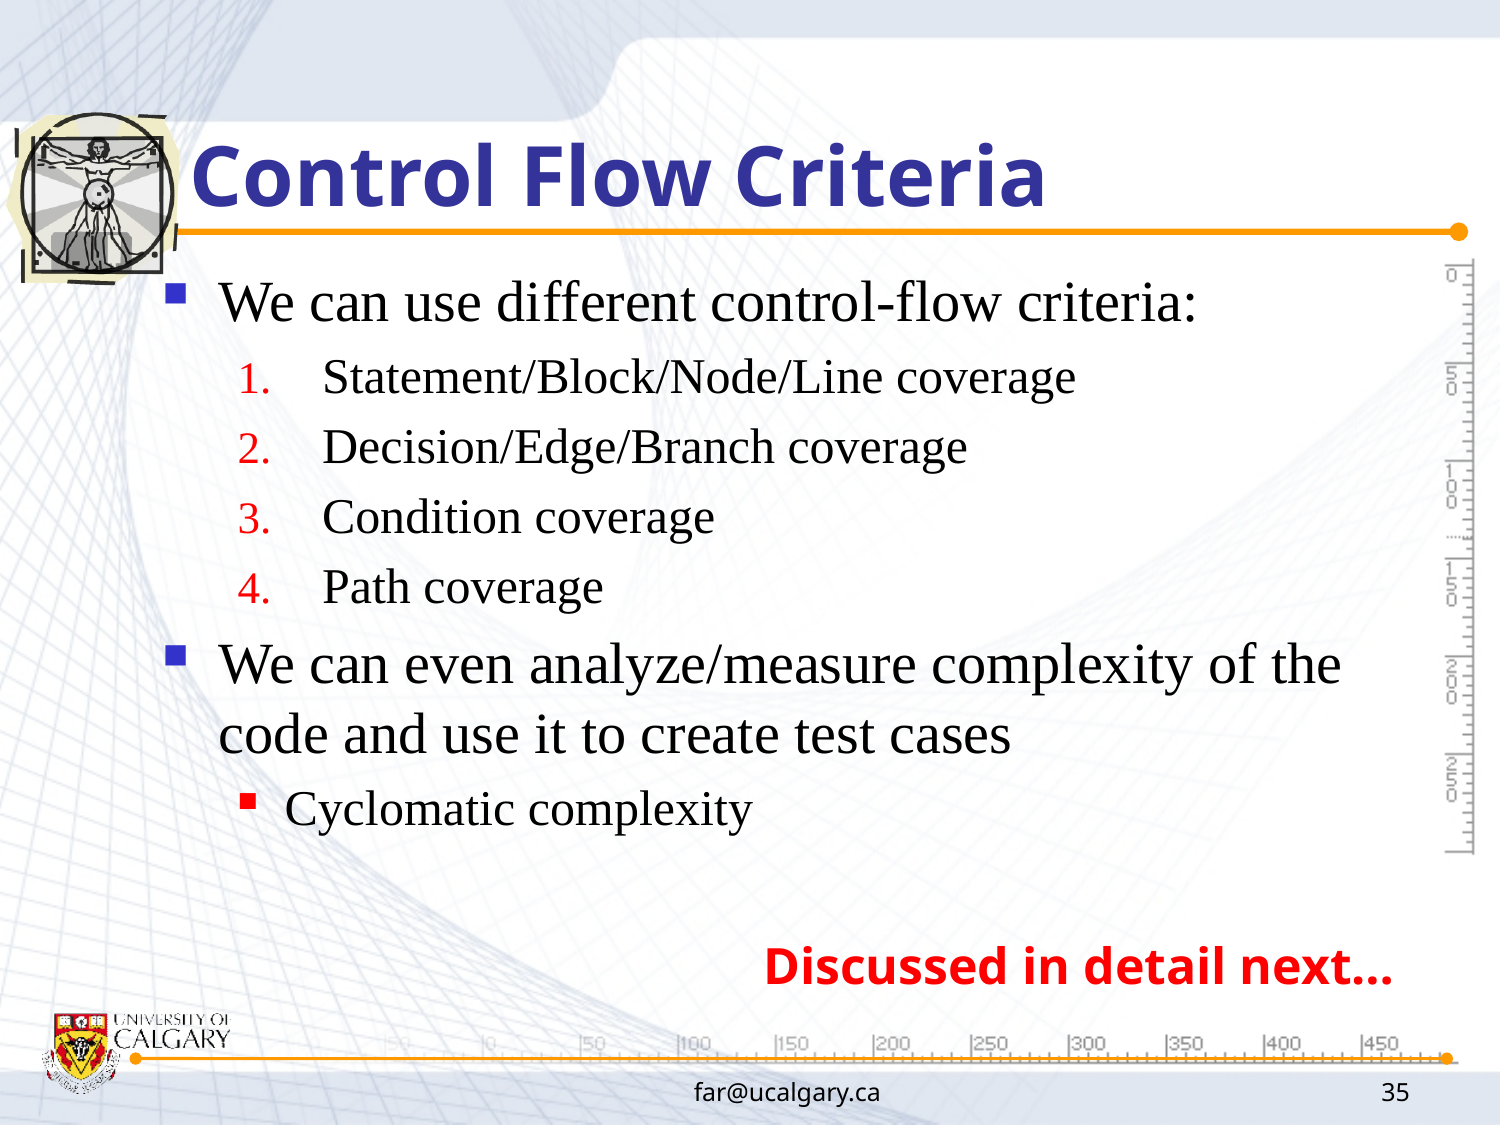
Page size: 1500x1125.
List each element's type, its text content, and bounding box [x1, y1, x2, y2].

text_box Discussed in detail next… [748, 926, 1410, 1002]
picture [0, 0, 1500, 1125]
footer far@ucalgary.ca [549, 1051, 1026, 1118]
list We can use different control-flow criteria: Statement/Block/Node/Line coverage Decision/Edge/Branch coverage Condition coverage Path coverage We can even analyze/measure complexity of the code and use it to create test cases Cyclomatic complexity [147, 255, 1461, 1000]
slide_number 35 [1112, 1051, 1426, 1118]
title Control Flow Criteria [174, 42, 1468, 231]
